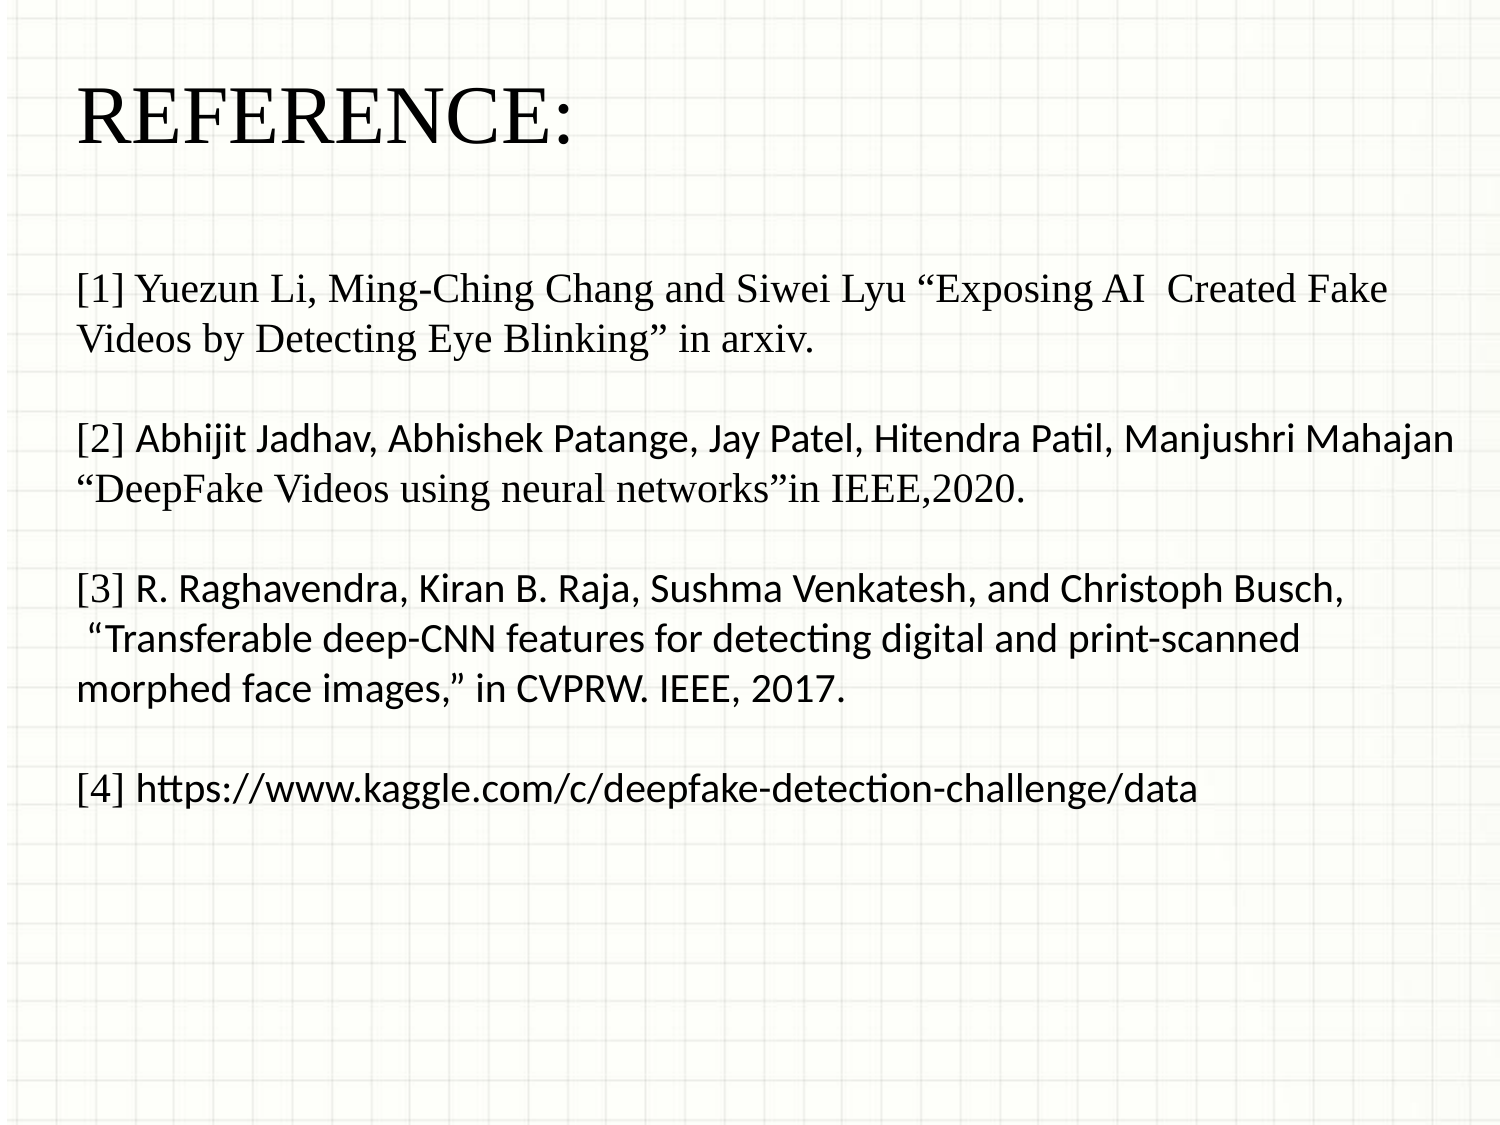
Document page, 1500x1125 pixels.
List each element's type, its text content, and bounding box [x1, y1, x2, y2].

text_box REFERENCE: [1] Yuezun Li, Ming-Ching Chang and Siwei Lyu “Exposing AI Created Fake Videos by Detecting Eye Blinking” in arxiv. [2] Abhijit Jadhav, Abhishek Patange, Jay Patel, Hitendra Patil, Manjushri Mahajan “DeepFake Videos using neural networks”in IEEE,2020. [3] R. Raghavendra, Kiran B. Raja, Sushma Venkatesh, and Christoph Busch, “Transferable deep-CNN features for detecting digital and print-scanned morphed face images,” in CVPRW. IEEE, 2017. [4] https://www.kaggle.com/c/deepfake-detection-challenge/data [61, 53, 1475, 1075]
picture [7, 0, 1500, 1125]
